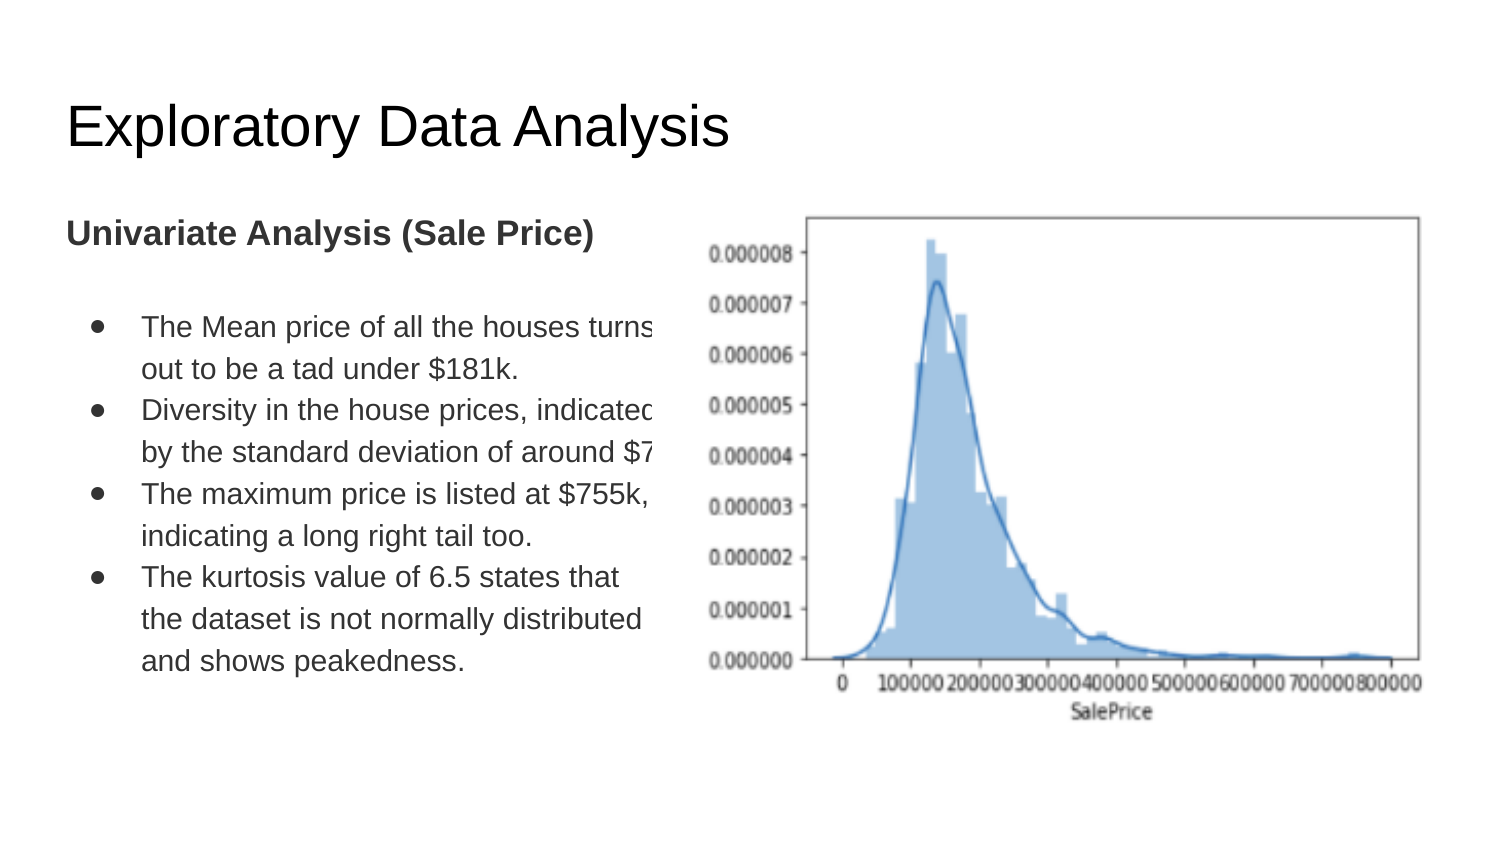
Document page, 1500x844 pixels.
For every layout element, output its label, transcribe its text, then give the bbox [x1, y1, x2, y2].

list Univariate Analysis (Sale Price) The Mean price of all the houses turns out to be a tad under $181k. Diversity in the house prices, indicated by the standard deviation of around $79k The maximum price is listed at $755k, indicating a long right tail too. The kurtosis value of 6.5 states that the dataset is not normally distributed and shows peakedness. [51, 189, 650, 750]
picture [652, 188, 1500, 750]
title Exploratory Data Analysis [51, 72, 1449, 167]
